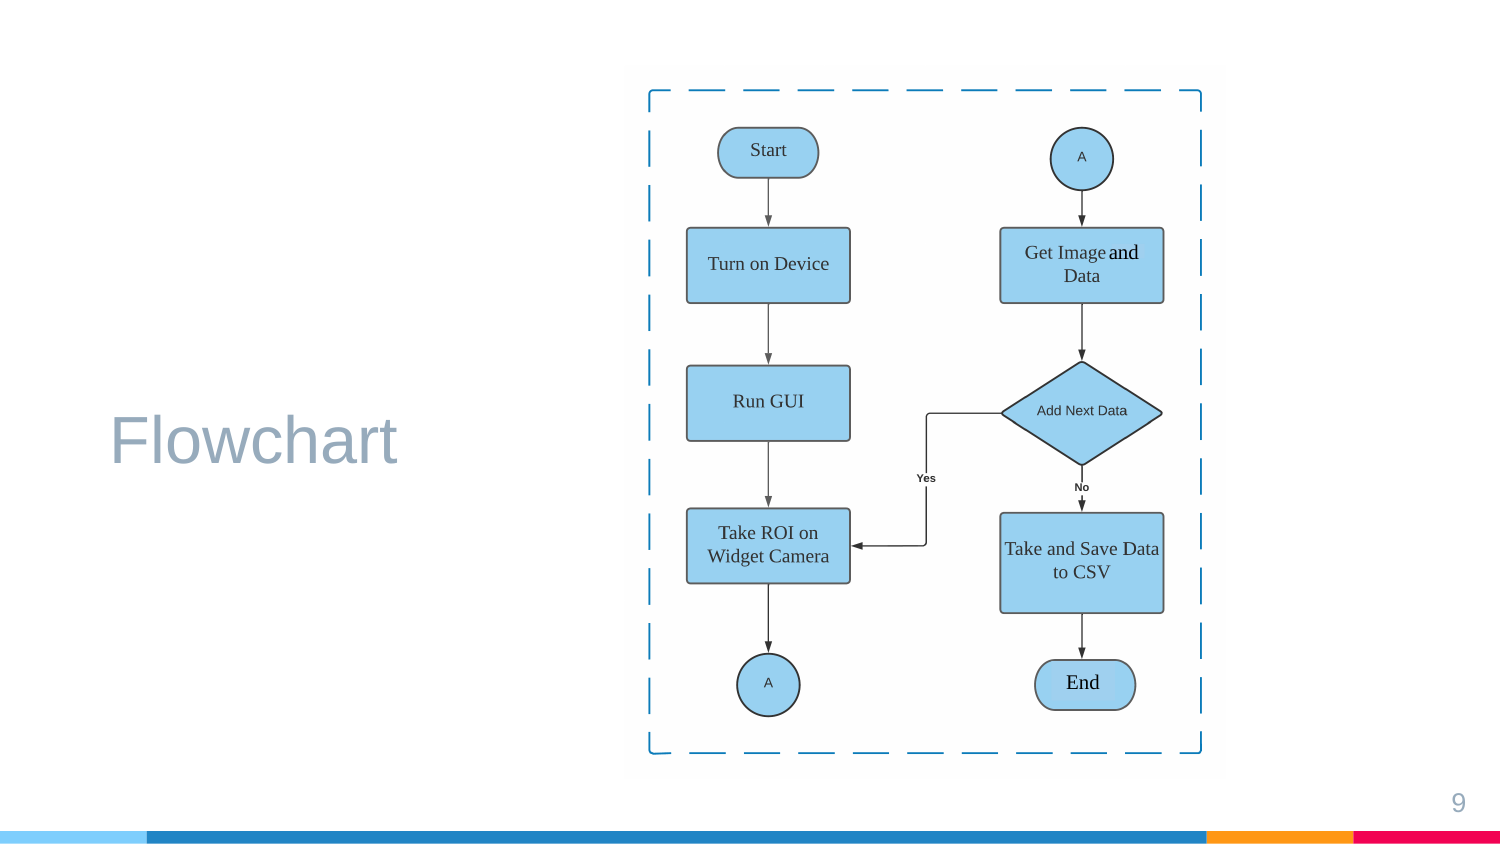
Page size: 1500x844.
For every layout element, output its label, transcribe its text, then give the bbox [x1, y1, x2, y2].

slide_number 9 [1391, 770, 1482, 822]
picture [624, 64, 1226, 779]
title Flowchart [94, 351, 619, 493]
